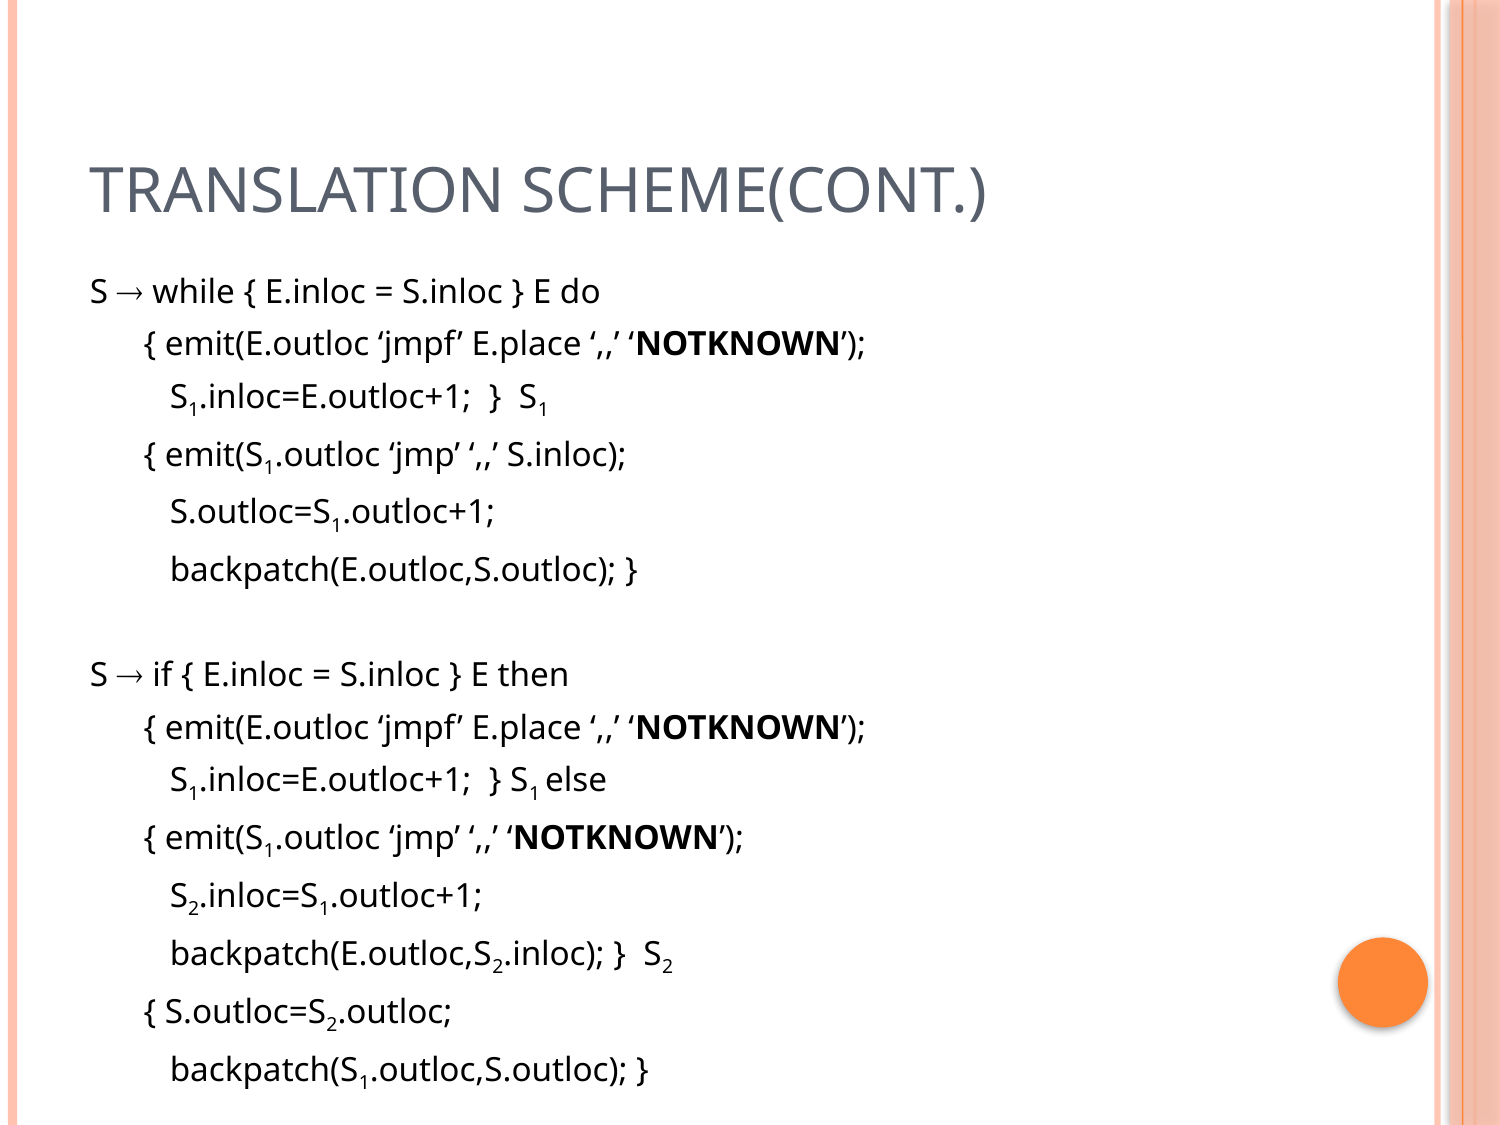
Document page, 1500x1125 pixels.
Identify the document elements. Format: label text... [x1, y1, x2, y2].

title Translation Scheme(cont.) [75, 45, 1300, 233]
slide_number 73 [1153, 1062, 1467, 1100]
list S  while { E.inloc = S.inloc } E do { emit(E.outloc ‘jmpf’ E.place ‘,,’ ‘NOTKNOWN’); S1.inloc=E.outloc+1; } S1 { emit(S1.outloc ‘jmp’ ‘,,’ S.inloc); S.outloc=S1.outloc+1; backpatch(E.outloc,S.outloc); } S  if { E.inloc = S.inloc } E then { emit(E.outloc ‘jmpf’ E.place ‘,,’ ‘NOTKNOWN’); S1.inloc=E.outloc+1; } S1 else { emit(S1.outloc ‘jmp’ ‘,,’ ‘NOTKNOWN’); S2.inloc=S1.outloc+1; backpatch(E.outloc,S2.inloc); } S2 { S.outloc=S2.outloc; backpatch(S1.outloc,S.outloc); } [75, 262, 1300, 1062]
